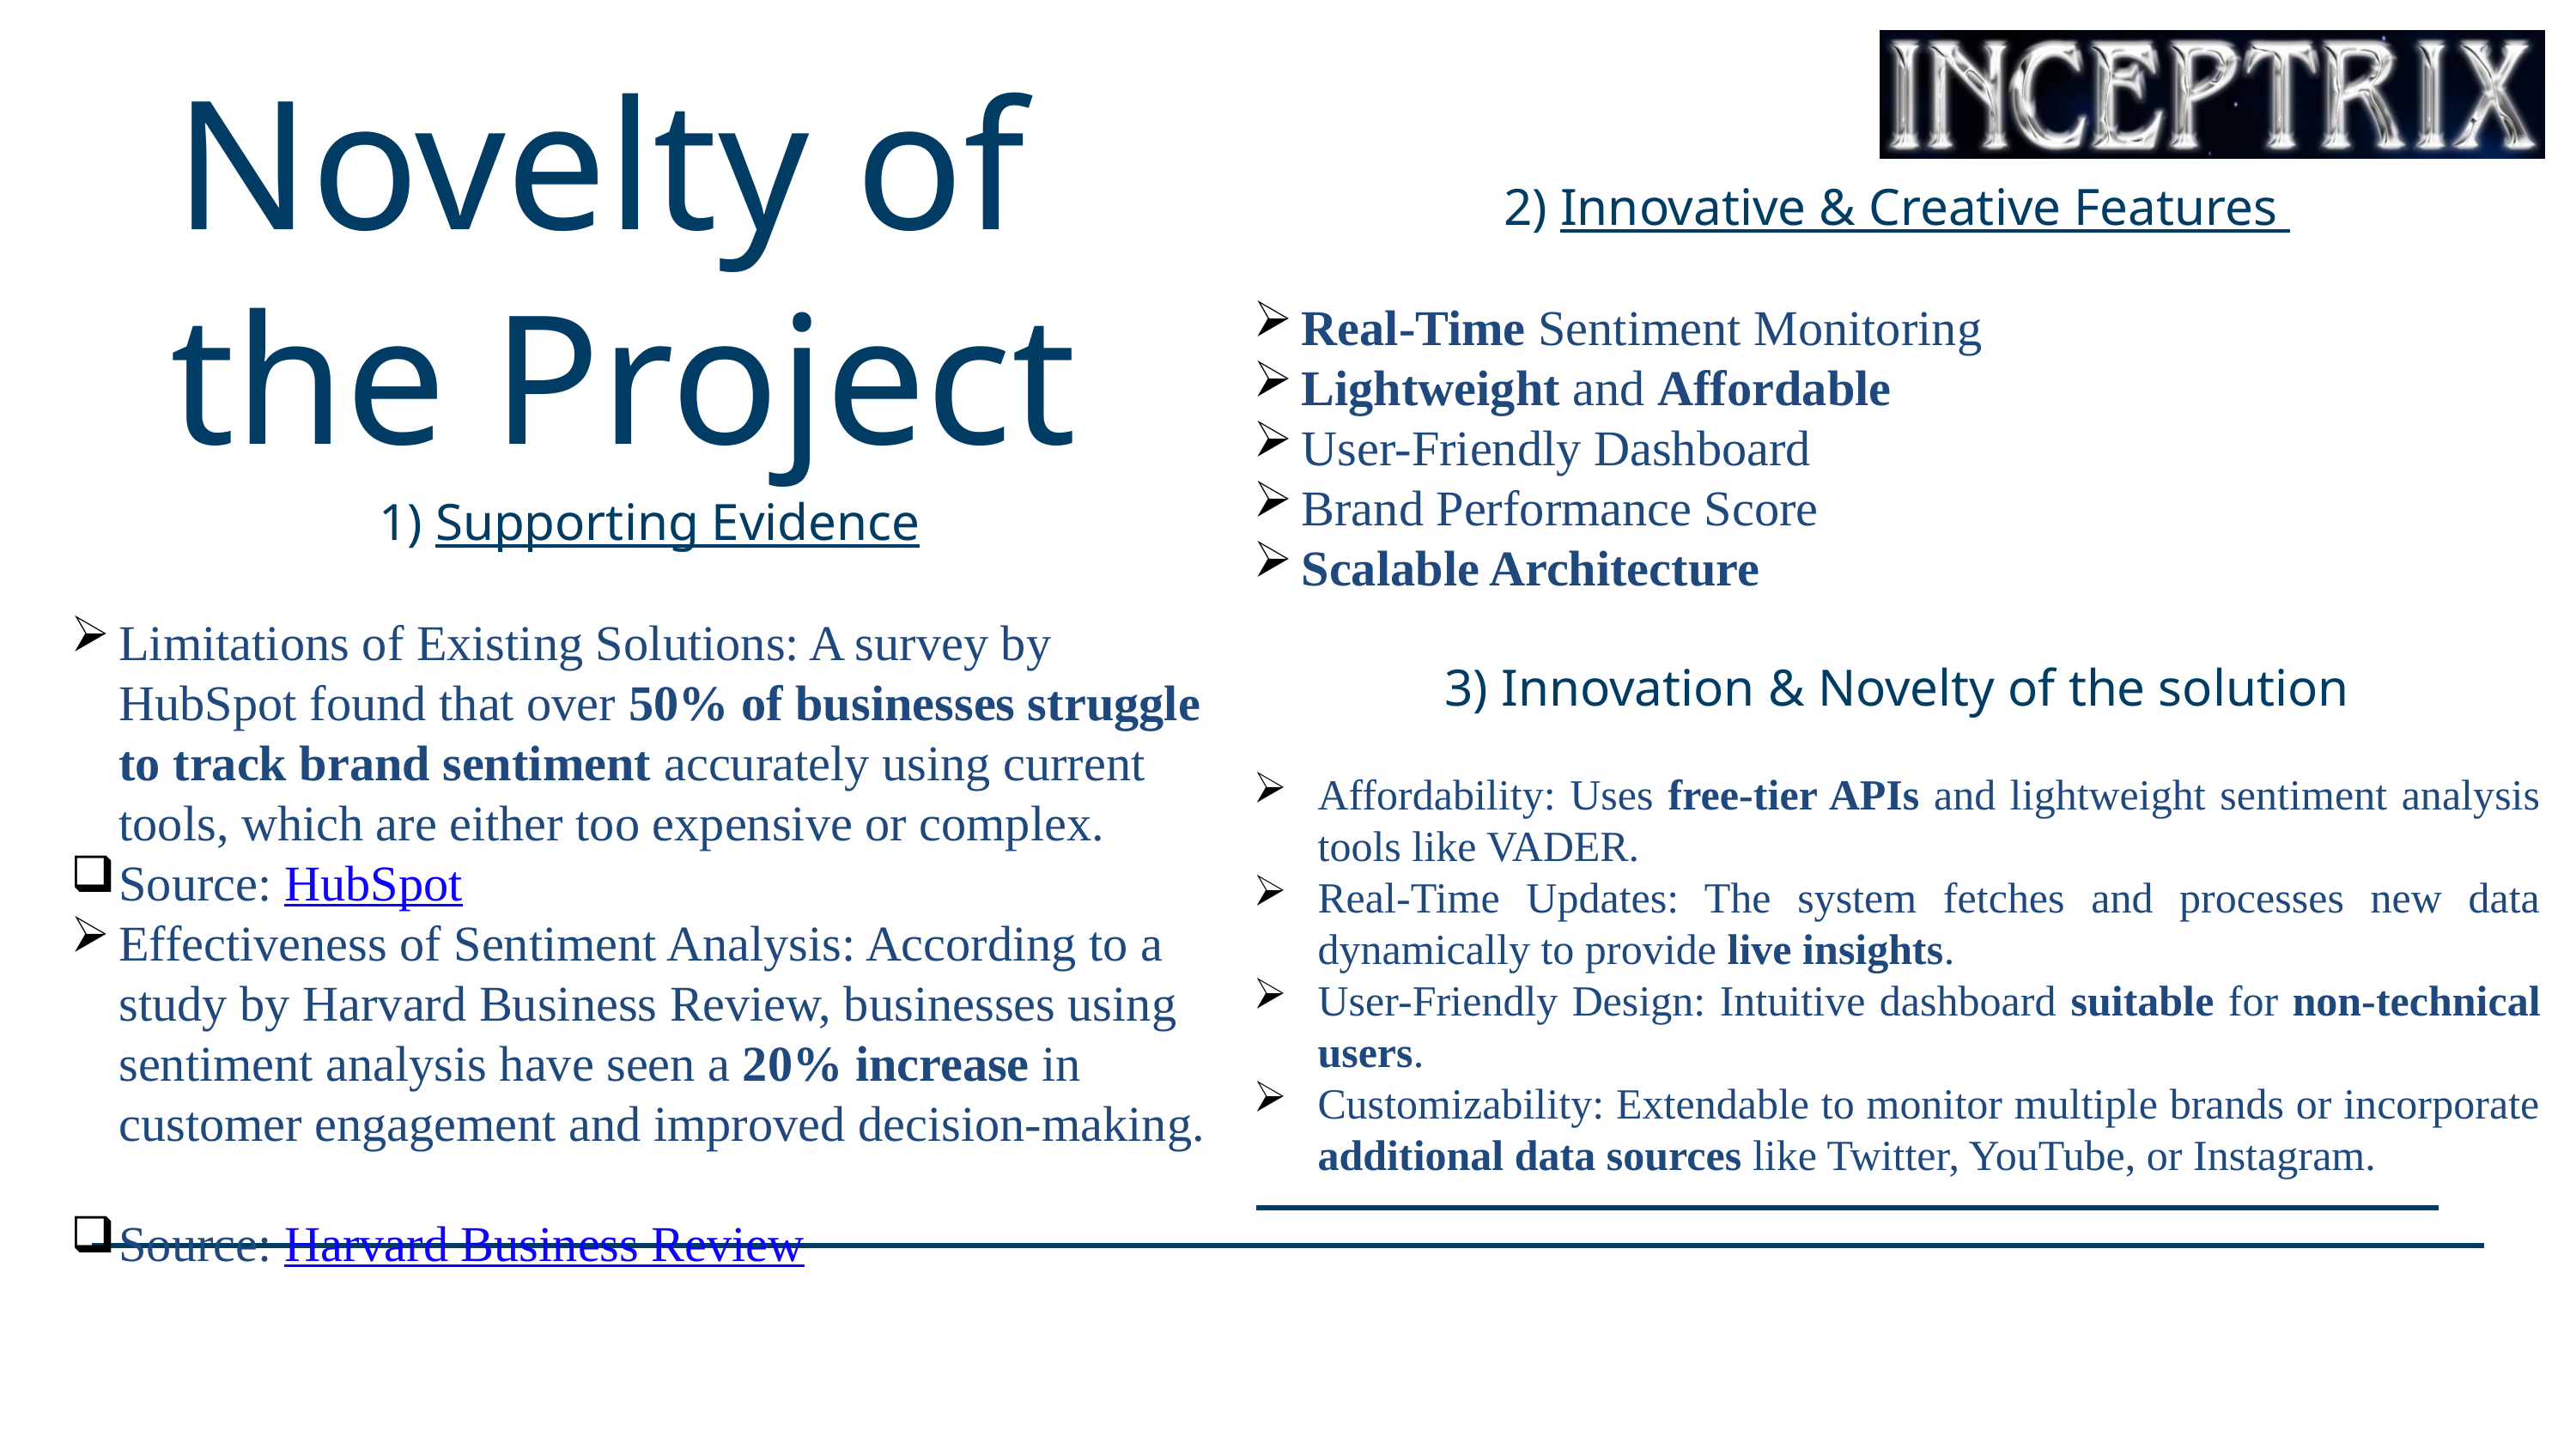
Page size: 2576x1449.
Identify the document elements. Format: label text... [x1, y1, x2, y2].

text_box 1) Supporting Evidence Limitations of Existing Solutions: A survey by HubSpot found that over 50% of businesses struggle to track brand sentiment accurately using current tools, which are either too expensive or complex. Source: HubSpot Effectiveness of Sentiment Analysis: According to a study by Harvard Business Review, businesses using sentiment analysis have seen a 20% increase in customer engagement and improved decision-making. Source: Harvard Business Review [58, 483, 1241, 1278]
text_box Novelty of the Project [64, 51, 1184, 481]
text_box 2) Innovative & Creative Features Real-Time Sentiment Monitoring Lightweight and Affordable User-Friendly Dashboard Brand Performance Score Scalable Architecture 3) Innovation & Novelty of the solution Affordability: Uses free-tier APIs and lightweight sentiment analysis tools like VADER. Real-Time Updates: The system fetches and processes new data dynamically to provide live insights. User-Friendly Design: Intuitive dashboard suitable for non-technical users. Customizability: Extendable to monitor multiple brands or incorporate additional data sources like Twitter, YouTube, or Instagram. [1240, 168, 2554, 1186]
picture [1880, 30, 2545, 159]
